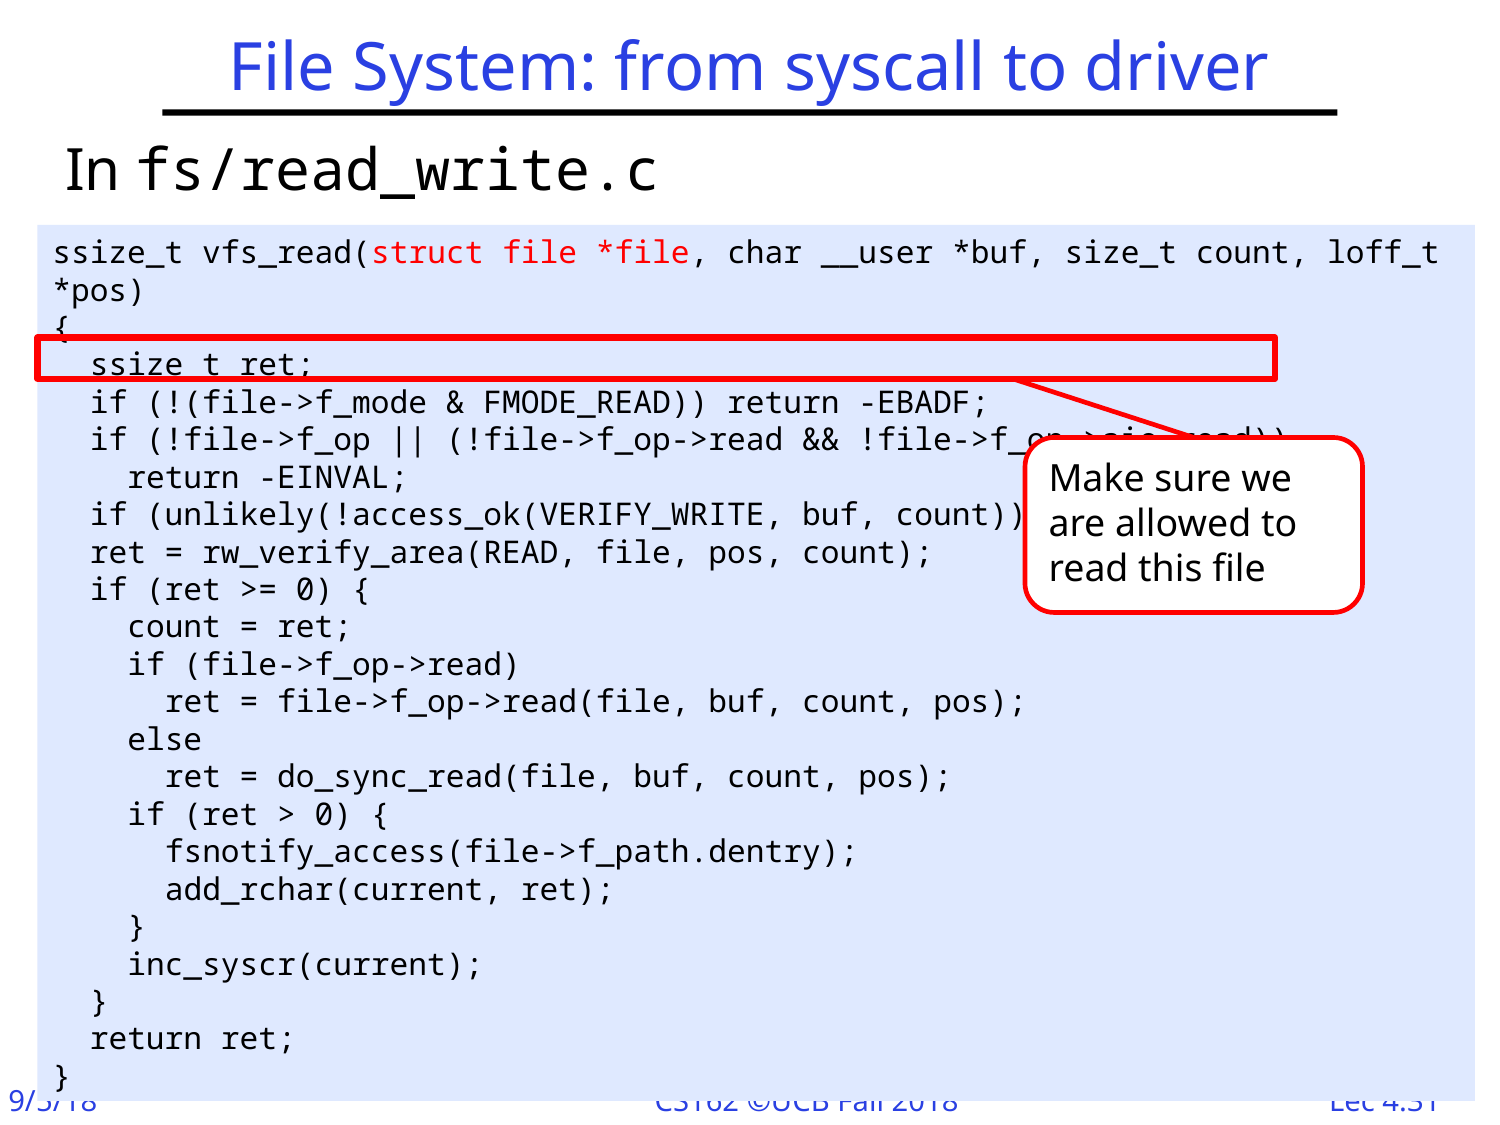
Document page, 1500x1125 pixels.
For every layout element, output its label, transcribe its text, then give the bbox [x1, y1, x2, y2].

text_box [37, 337, 1363, 613]
text_box ssize_t vfs_read(struct file *file, char __user *buf, size_t count, loff_t *pos) { ssize_t ret; if (!(file->f_mode & FMODE_READ)) return -EBADF; if (!file->f_op || (!file->f_op->read && !file->f_op->aio_read)) return -EINVAL; if (unlikely(!access_ok(VERIFY_WRITE, buf, count))) return -EFAULT; ret = rw_verify_area(READ, file, pos, count); if (ret >= 0) { count = ret; if (file->f_op->read) ret = file->f_op->read(file, buf, count, pos); else ret = do_sync_read(file, buf, count, pos); if (ret > 0) { fsnotify_access(file->f_path.dentry); add_rchar(current, ret); } inc_syscr(current); } return ret; } [37, 224, 1475, 1101]
title File System: from syscall to driver [162, 24, 1338, 113]
text_box In fs/read_write.c [50, 125, 676, 210]
